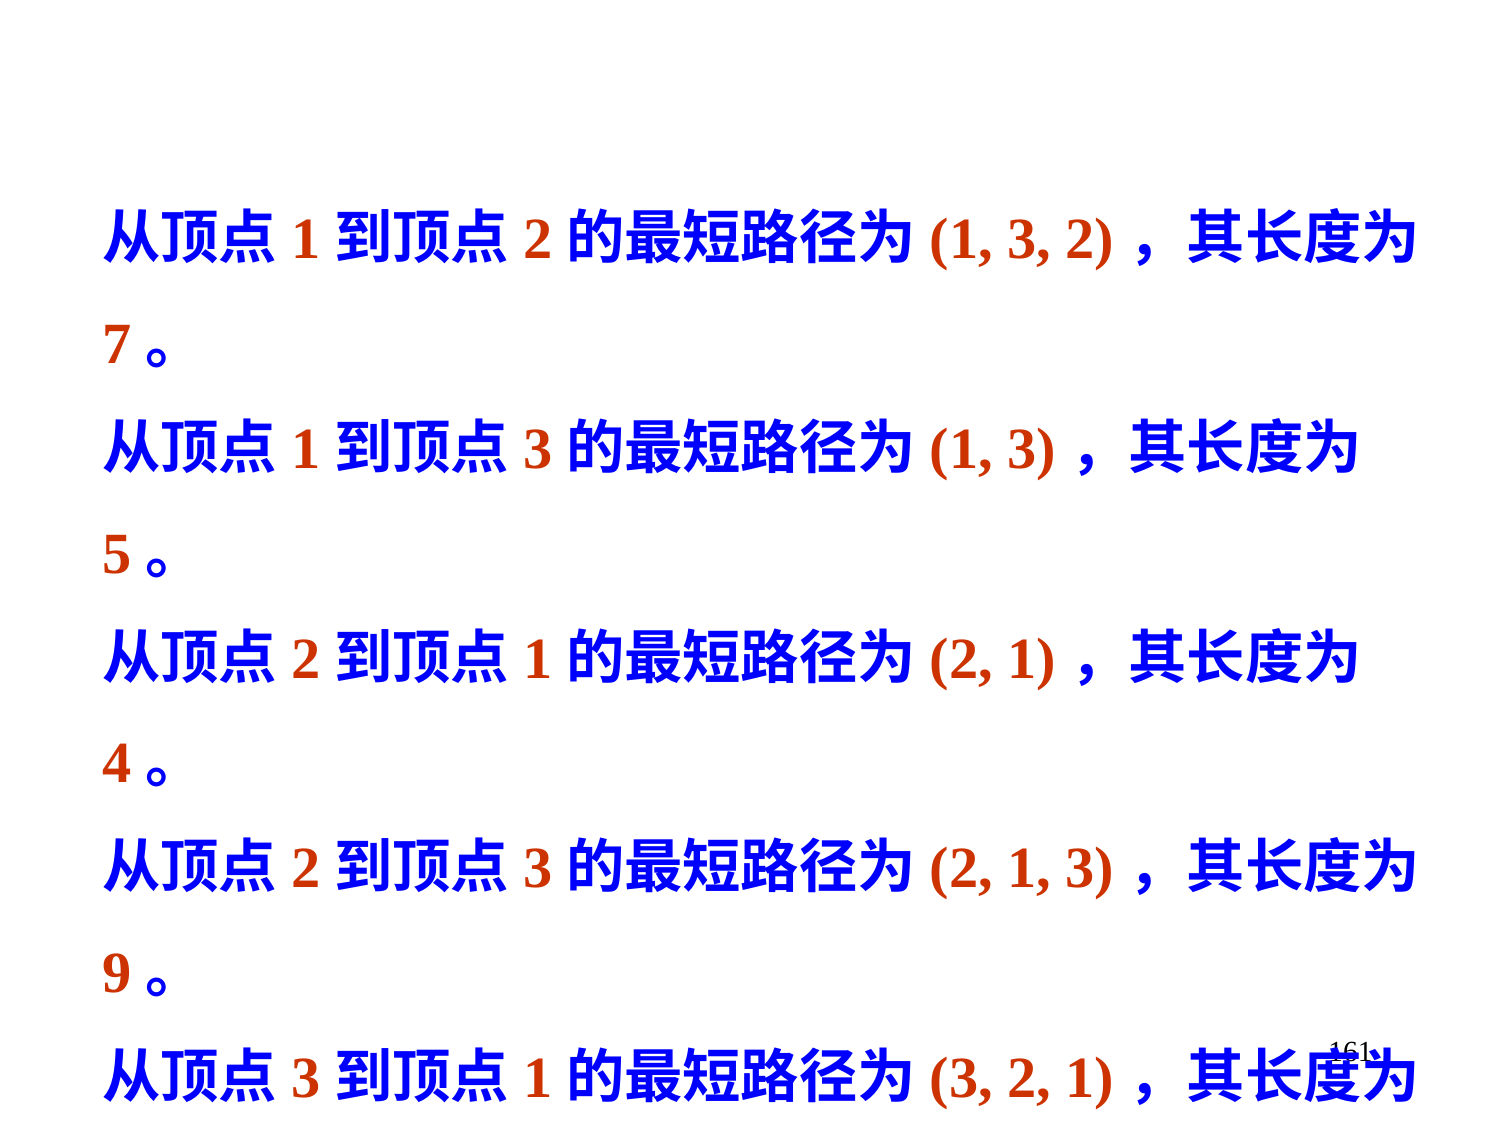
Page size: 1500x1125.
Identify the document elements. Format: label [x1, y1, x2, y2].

slide_number [1074, 1024, 1388, 1101]
text_box [87, 157, 1437, 922]
